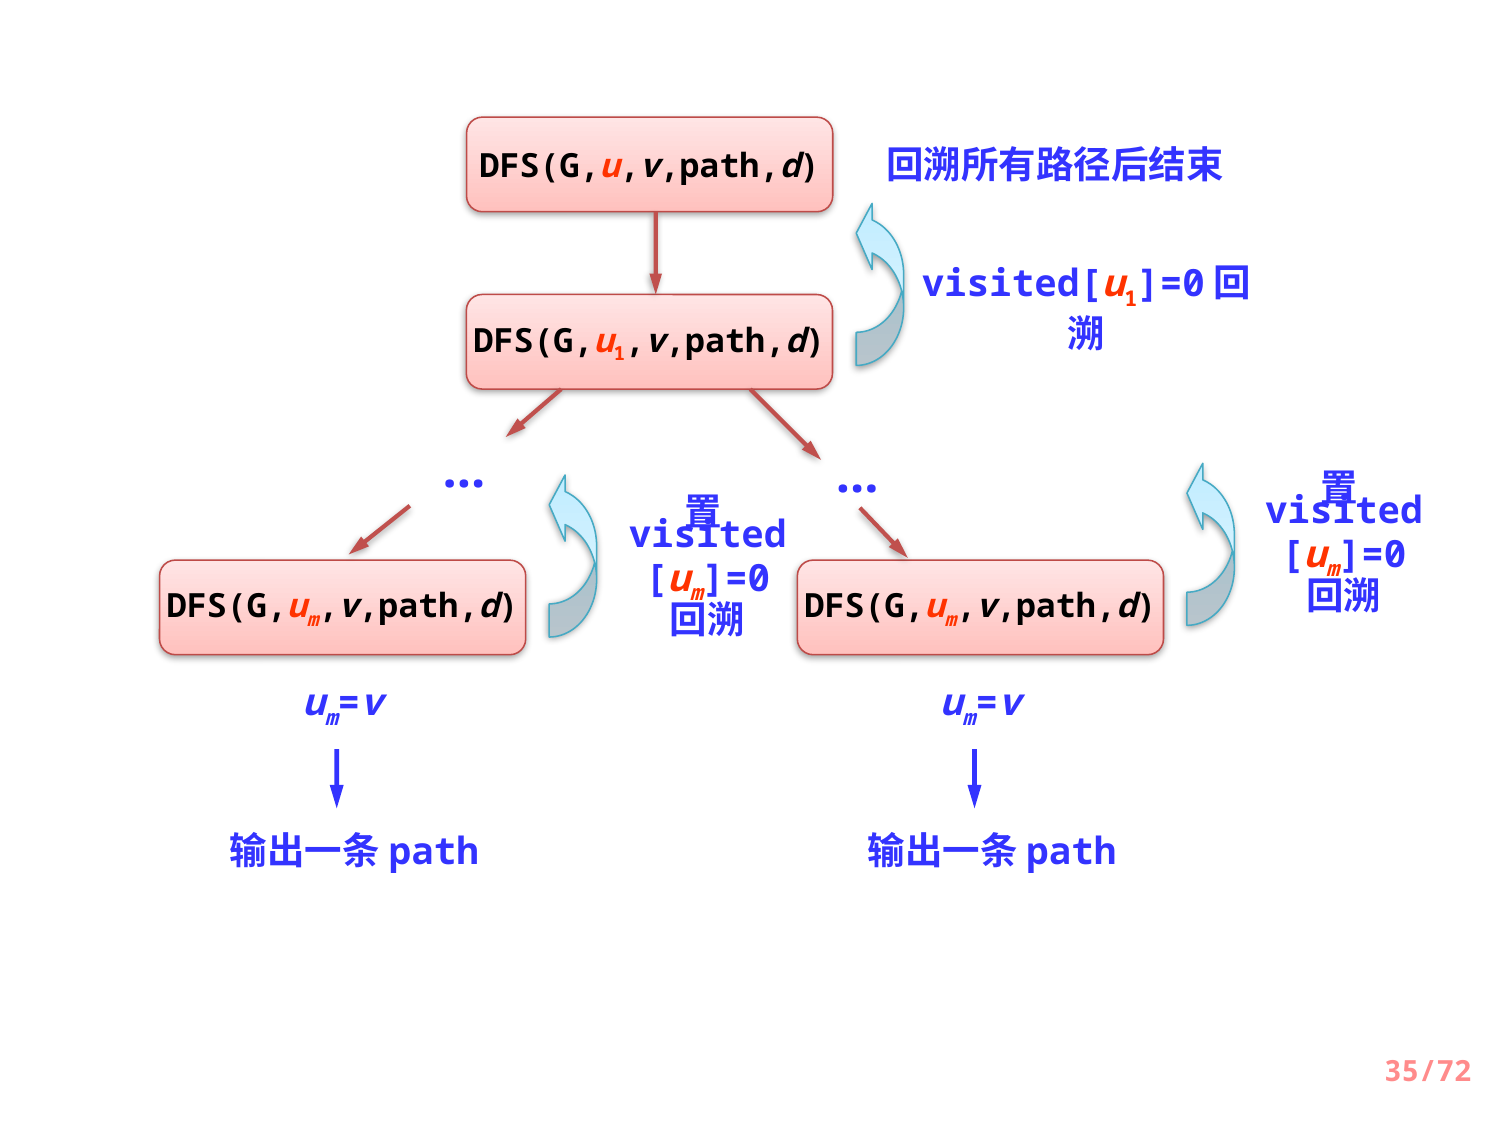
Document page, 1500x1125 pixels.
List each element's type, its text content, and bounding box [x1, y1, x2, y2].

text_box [1186, 459, 1439, 626]
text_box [855, 199, 1258, 366]
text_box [749, 388, 905, 504]
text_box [416, 388, 562, 498]
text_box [159, 505, 526, 655]
text_box DFS(G,u,v,path,d) [465, 116, 834, 210]
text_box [820, 678, 1164, 881]
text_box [182, 678, 526, 881]
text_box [548, 471, 803, 638]
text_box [797, 507, 1164, 655]
slide_number 35/72 [1136, 1042, 1487, 1103]
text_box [466, 211, 833, 390]
text_box 回溯所有路径后结束 [856, 140, 1254, 186]
